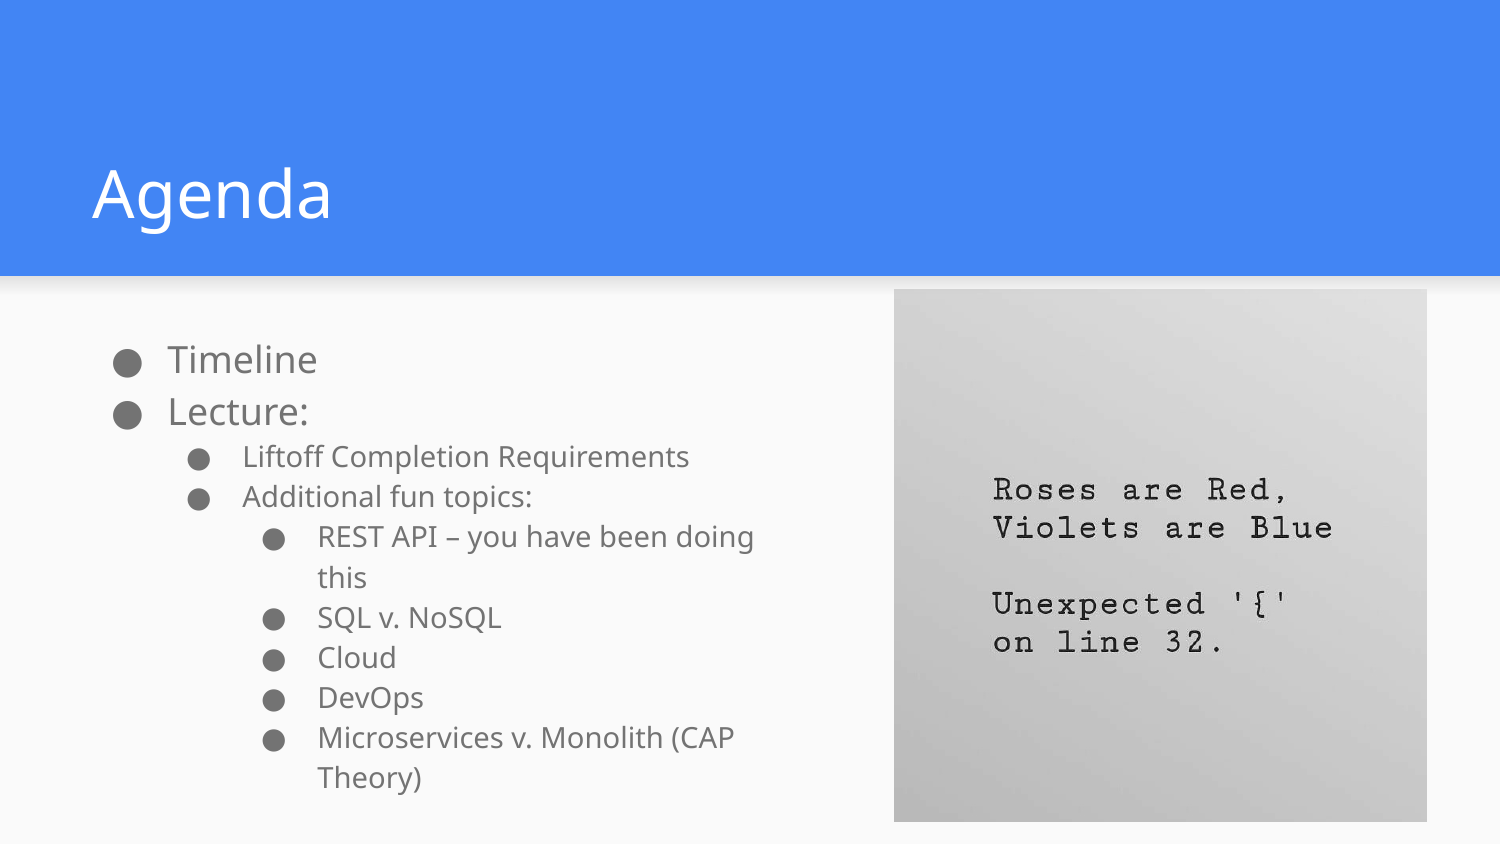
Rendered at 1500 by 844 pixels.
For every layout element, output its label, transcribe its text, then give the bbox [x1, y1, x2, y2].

title Agenda [77, 121, 1427, 248]
picture [893, 288, 1427, 822]
list Timeline Lecture: Liftoff Completion Requirements Additional fun topics: REST API – you have been doing this SQL v. NoSQL Cloud DevOps Microservices v. Monolith (CAP Theory) [77, 314, 828, 760]
